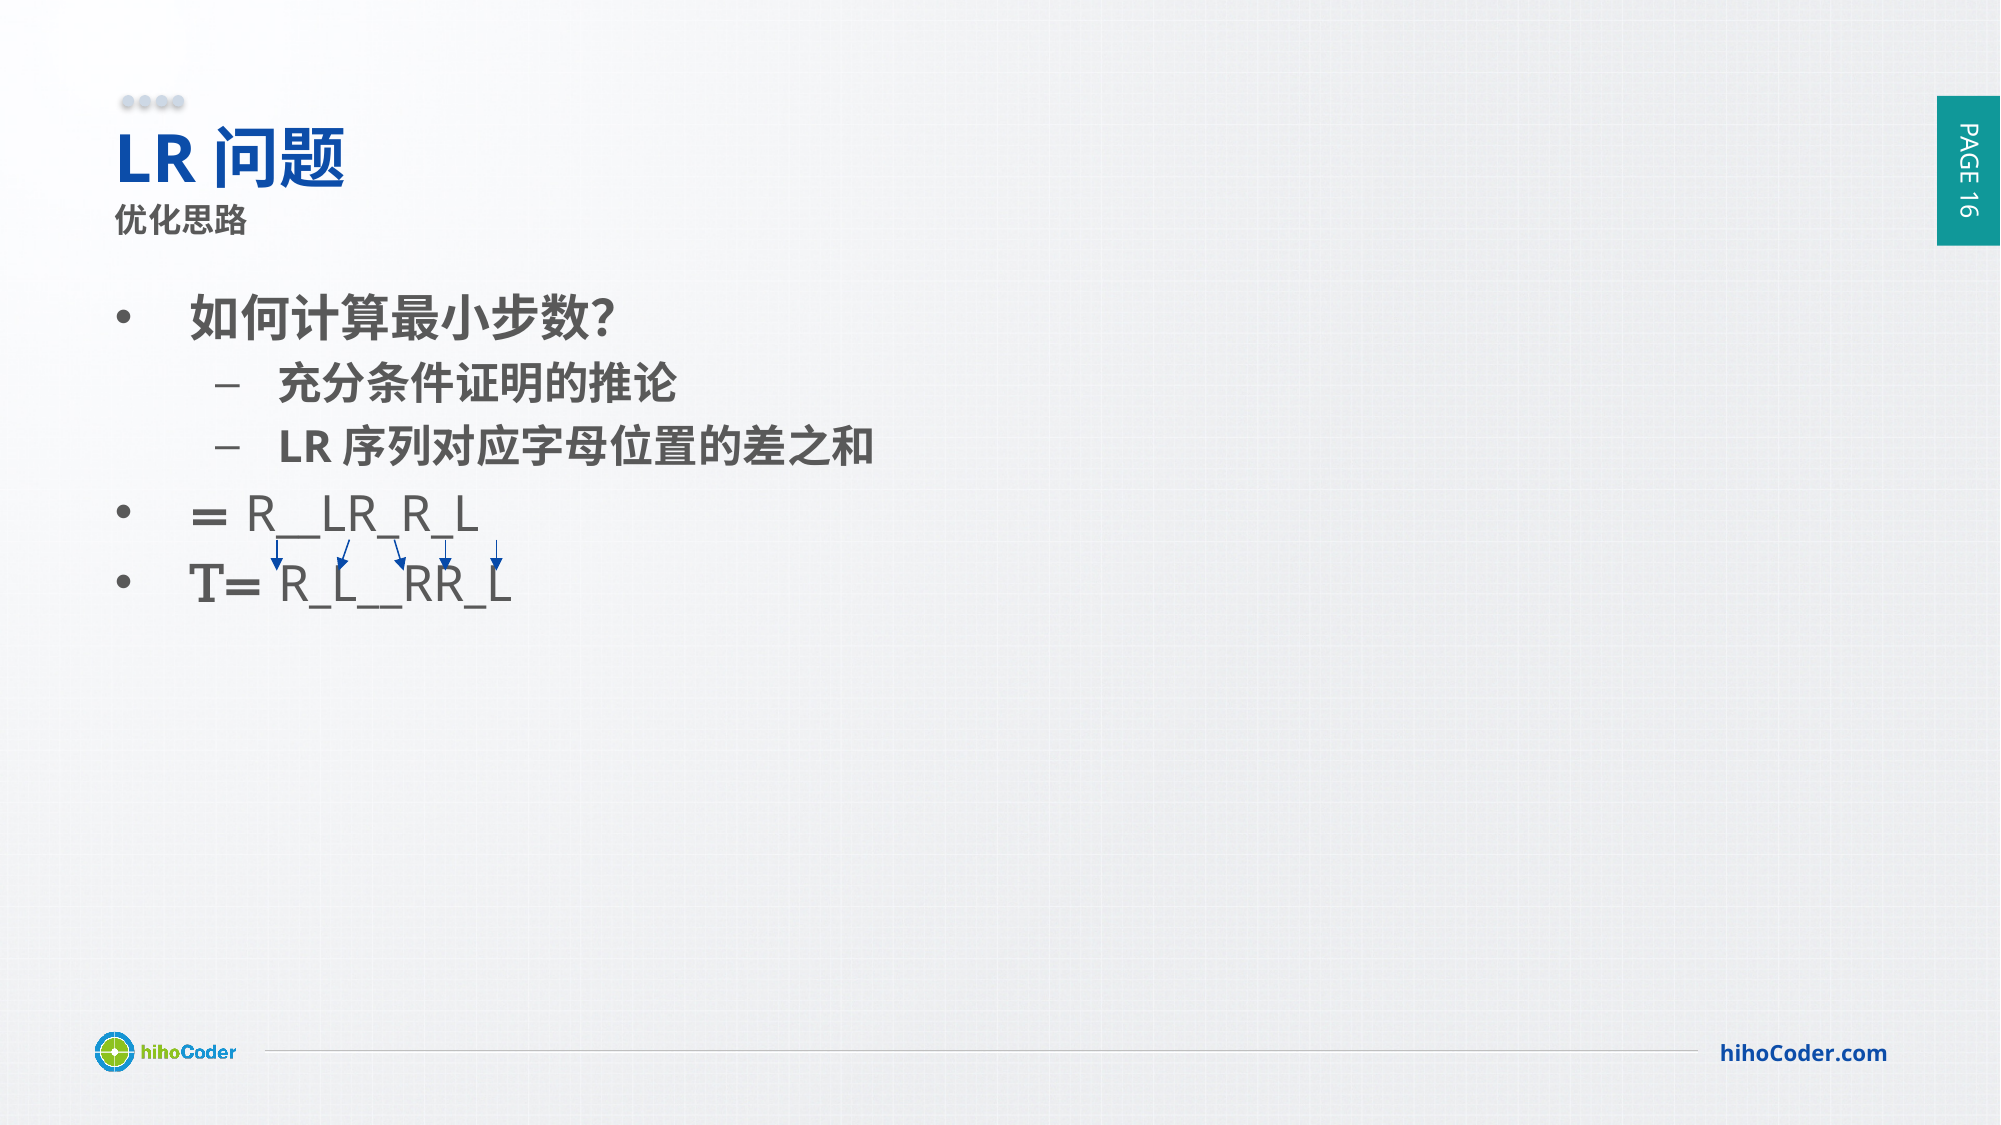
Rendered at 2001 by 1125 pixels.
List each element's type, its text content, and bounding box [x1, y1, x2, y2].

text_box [338, 539, 350, 571]
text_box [394, 539, 404, 571]
title LR问题 [99, 62, 1900, 250]
picture [0, 0, 2000, 1125]
list 优化思路 [99, 191, 1200, 263]
